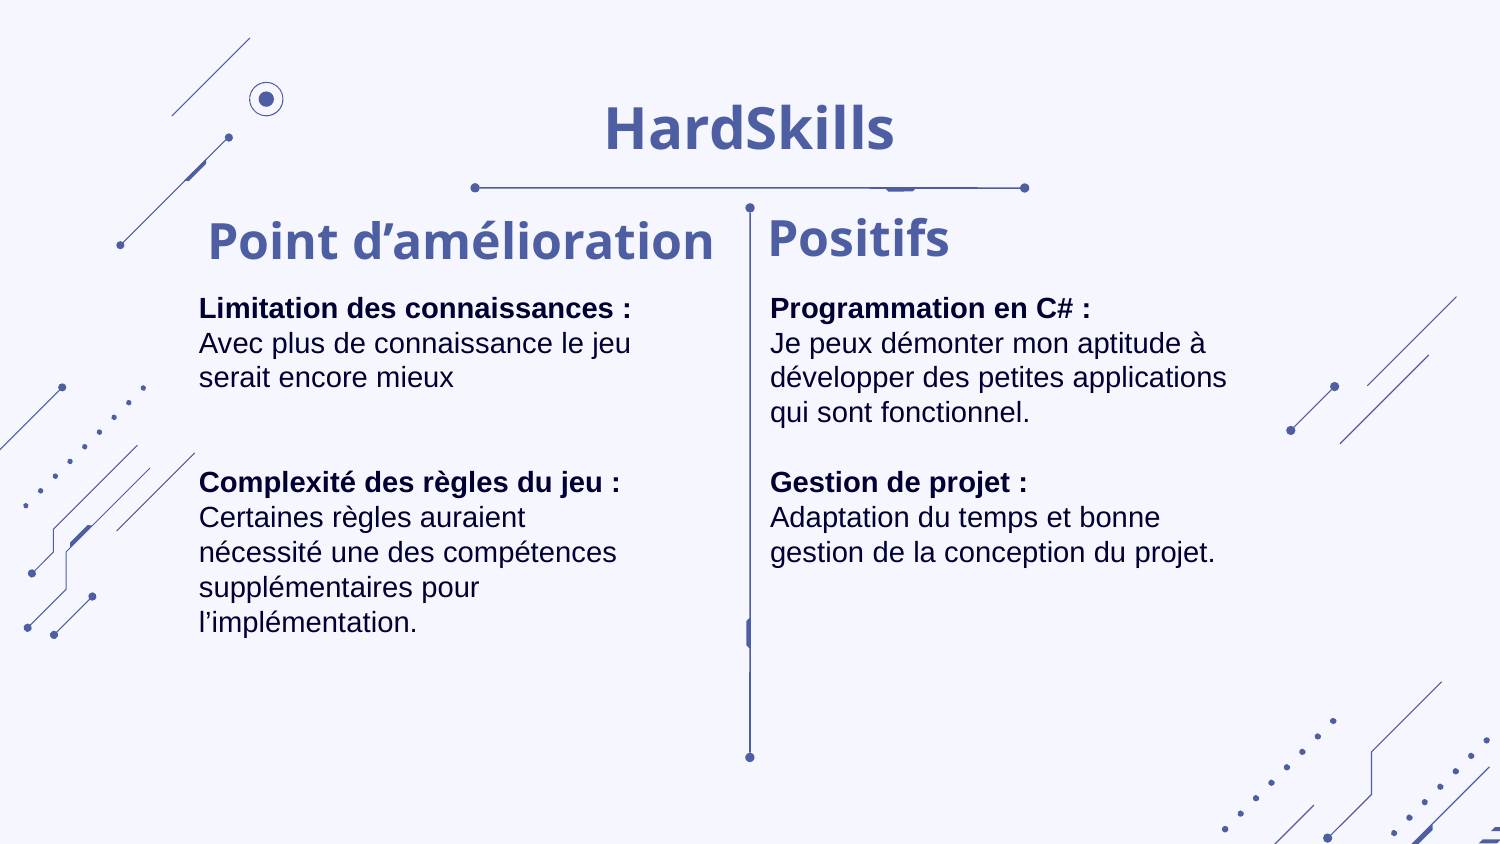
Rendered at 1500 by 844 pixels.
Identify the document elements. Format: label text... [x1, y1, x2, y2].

text_box Limitation des connaissances : Avec plus de connaissance le jeu serait encore mieux Complexité des règles du jeu : Certaines règles auraient nécessité une des compétences supplémentaires pour l’implémentation. [183, 304, 696, 716]
text_box Programmation en C# : Je peux démonter mon aptitude à développer des petites applications qui sont fonctionnel. Gestion de projet : Adaptation du temps et bonne gestion de la conception du projet. [755, 281, 1244, 576]
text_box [115, 37, 284, 250]
text_box Positifs [752, 206, 1369, 301]
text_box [470, 171, 1030, 204]
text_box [1196, 681, 1500, 844]
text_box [470, 466, 1030, 499]
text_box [1285, 296, 1458, 445]
text_box Point d’amélioration [172, 209, 750, 304]
title HardSkills [289, 91, 1372, 186]
